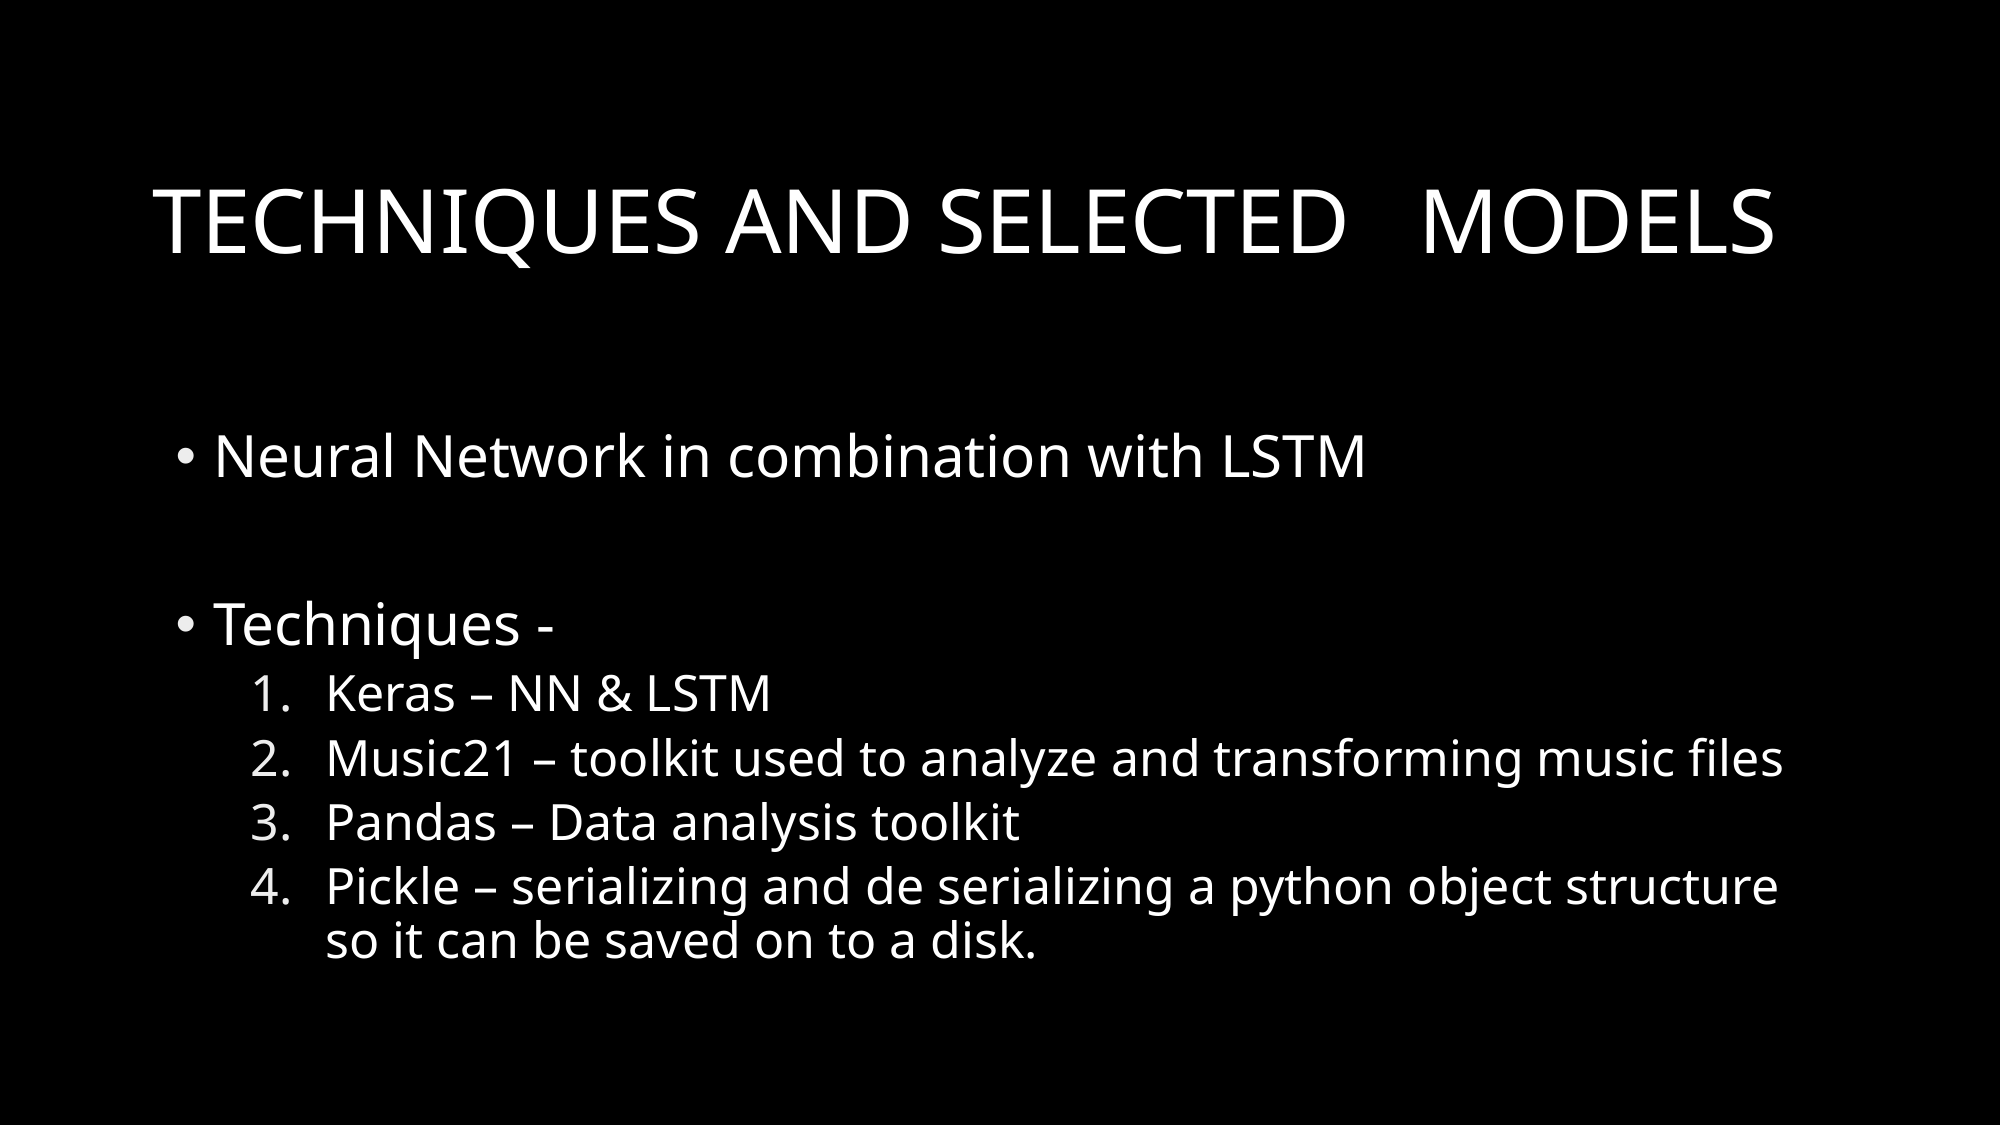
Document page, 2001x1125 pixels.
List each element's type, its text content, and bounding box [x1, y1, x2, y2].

list Neural Network in combination with LSTM Techniques - Keras – NN & LSTM Music21 – toolkit used to analyze and transforming music files Pandas – Data analysis toolkit Pickle – serializing and de serializing a python object structure so it can be saved on to a disk. [160, 329, 1840, 1043]
title TECHNIQUES AND SELECTED MODELS [137, 111, 1863, 330]
